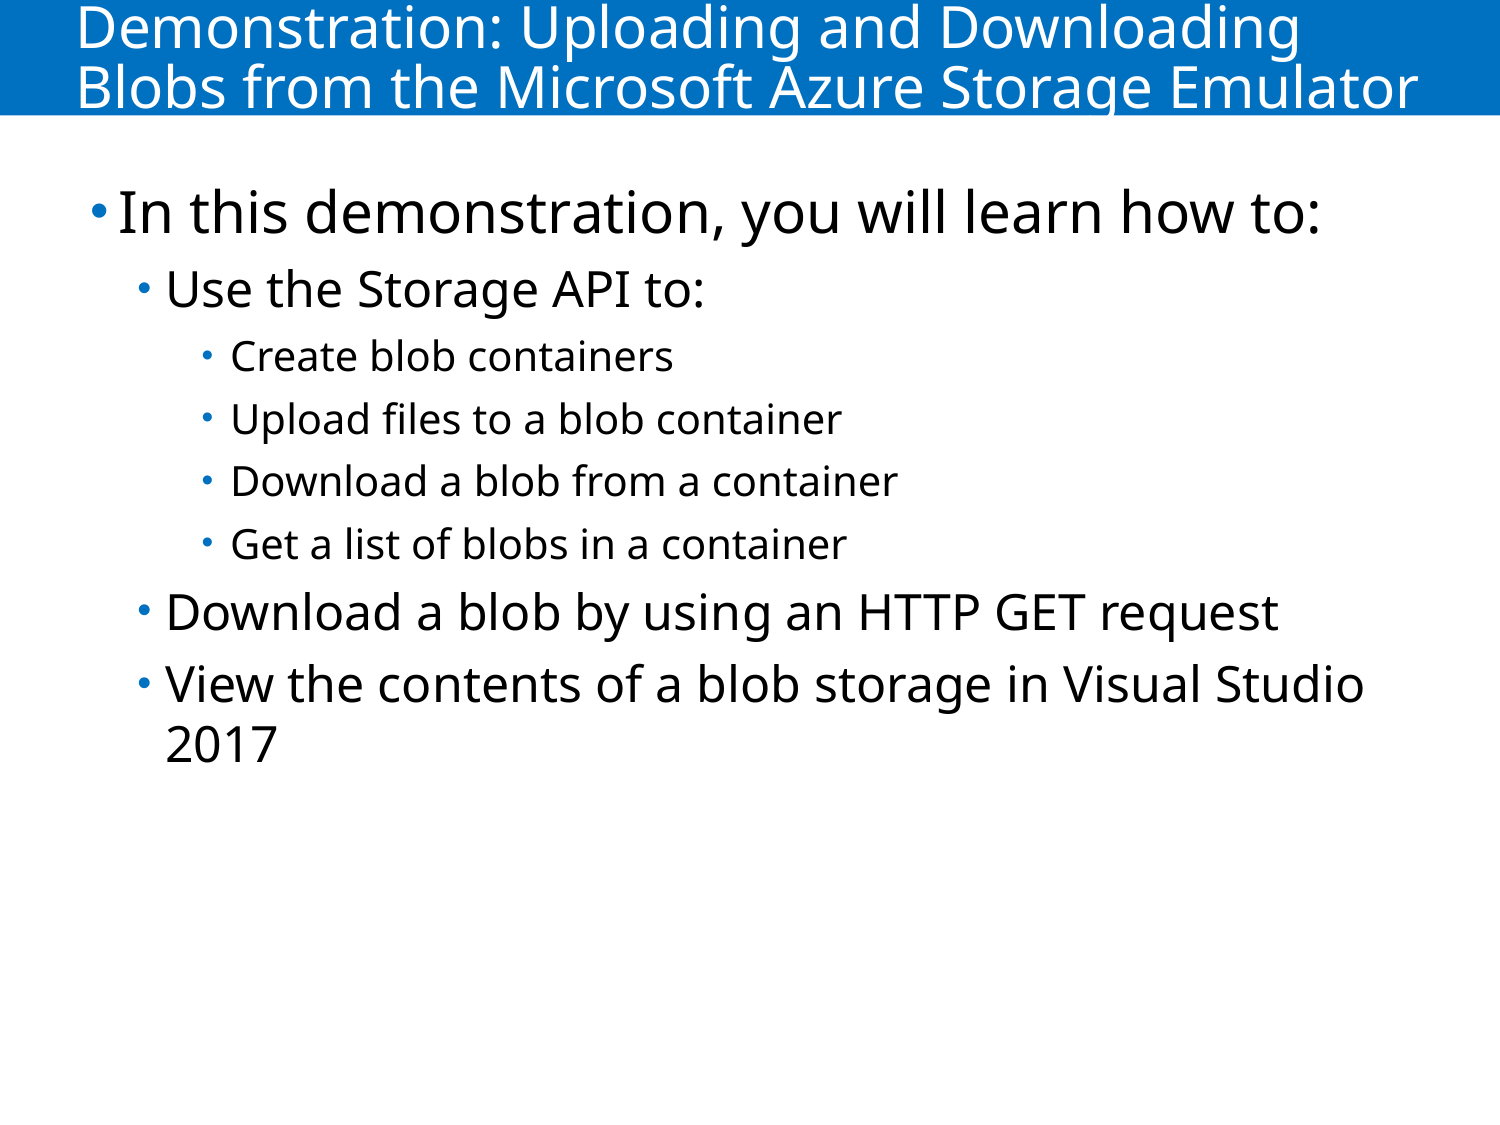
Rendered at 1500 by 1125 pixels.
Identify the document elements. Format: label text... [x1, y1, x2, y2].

title Demonstration: Uploading and Downloading Blobs from the Microsoft Azure Storage Emulator [75, 0, 1451, 122]
text_box In this demonstration, you will learn how to: Use the Storage API to: Create blob containers Upload files to a blob container Download a blob from a container Get a list of blobs in a container Download a blob by using an HTTP GET request View the contents of a blob storage in Visual Studio 2017 [75, 167, 1408, 1012]
